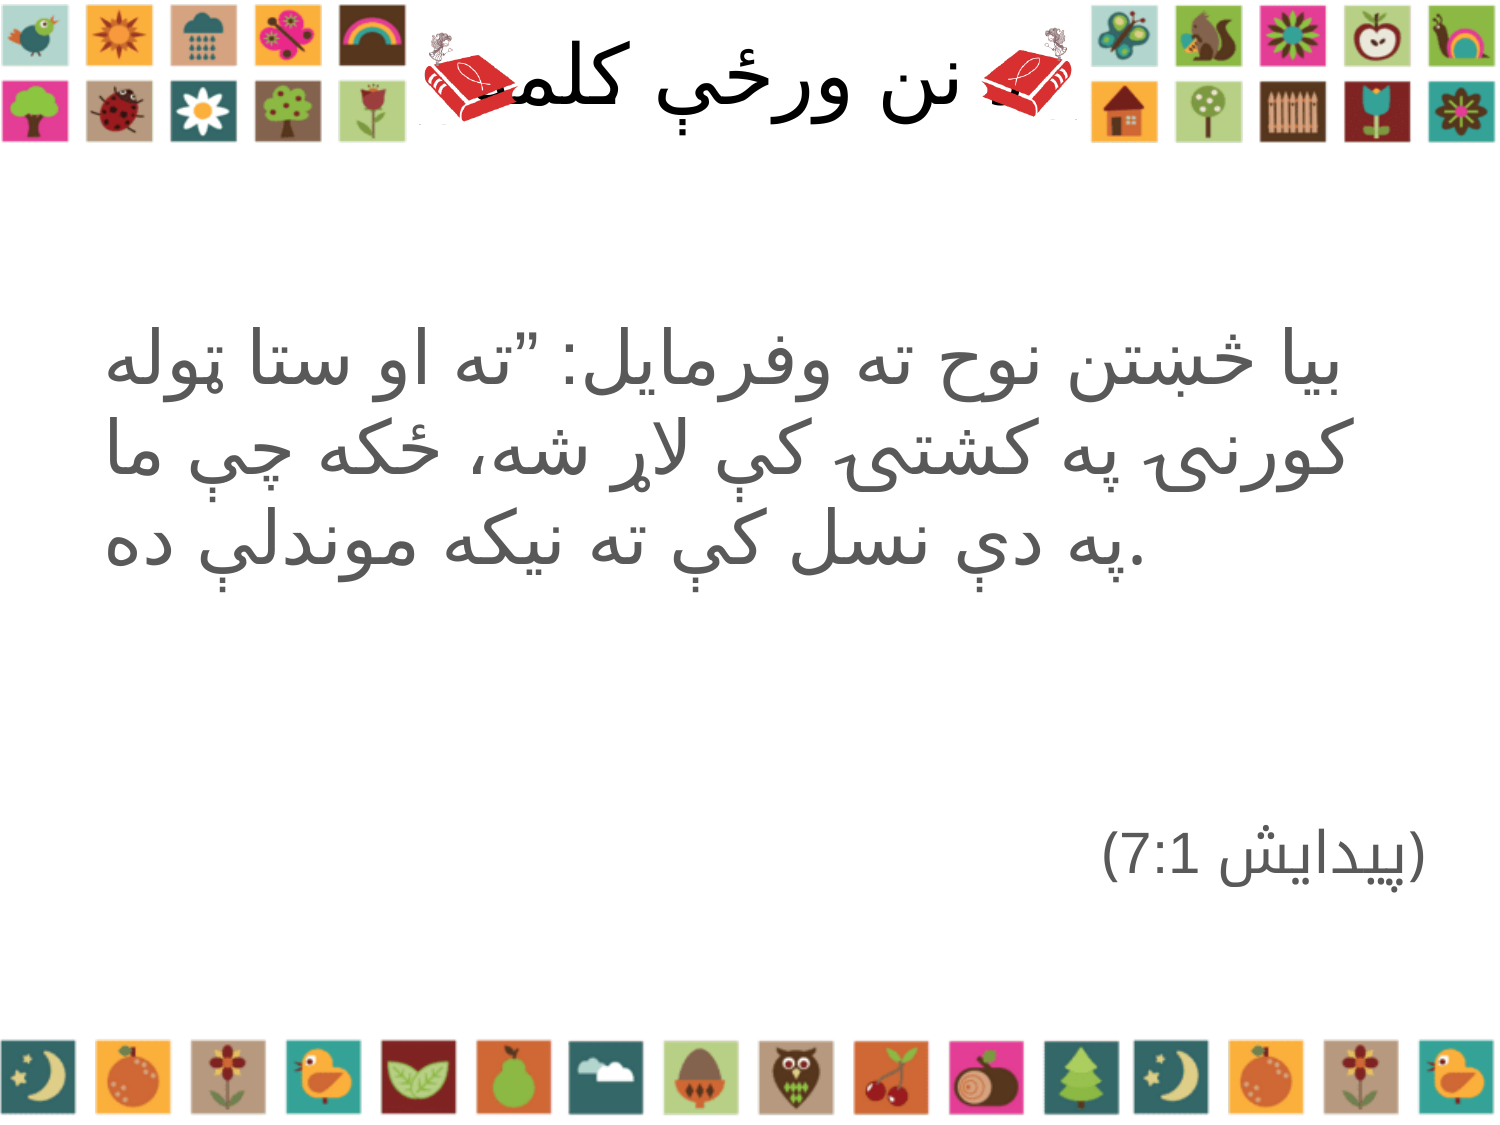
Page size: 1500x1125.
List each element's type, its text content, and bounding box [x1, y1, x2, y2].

picture [950, 3, 1500, 150]
picture [0, 3, 550, 150]
text_box د نن ورځې کلمه [425, 13, 1077, 129]
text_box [0, 1028, 1500, 1118]
text_box (پیدایش 7:1) [808, 807, 1441, 893]
text_box بیا څښتن نوح ته وفرمایل: ”ته او ستا ټوله کورنۍ په کشتۍ کې لاړ شه، ځکه چې ما په دې نسل کې ته نیکه موندلې ده. [88, 302, 1436, 588]
